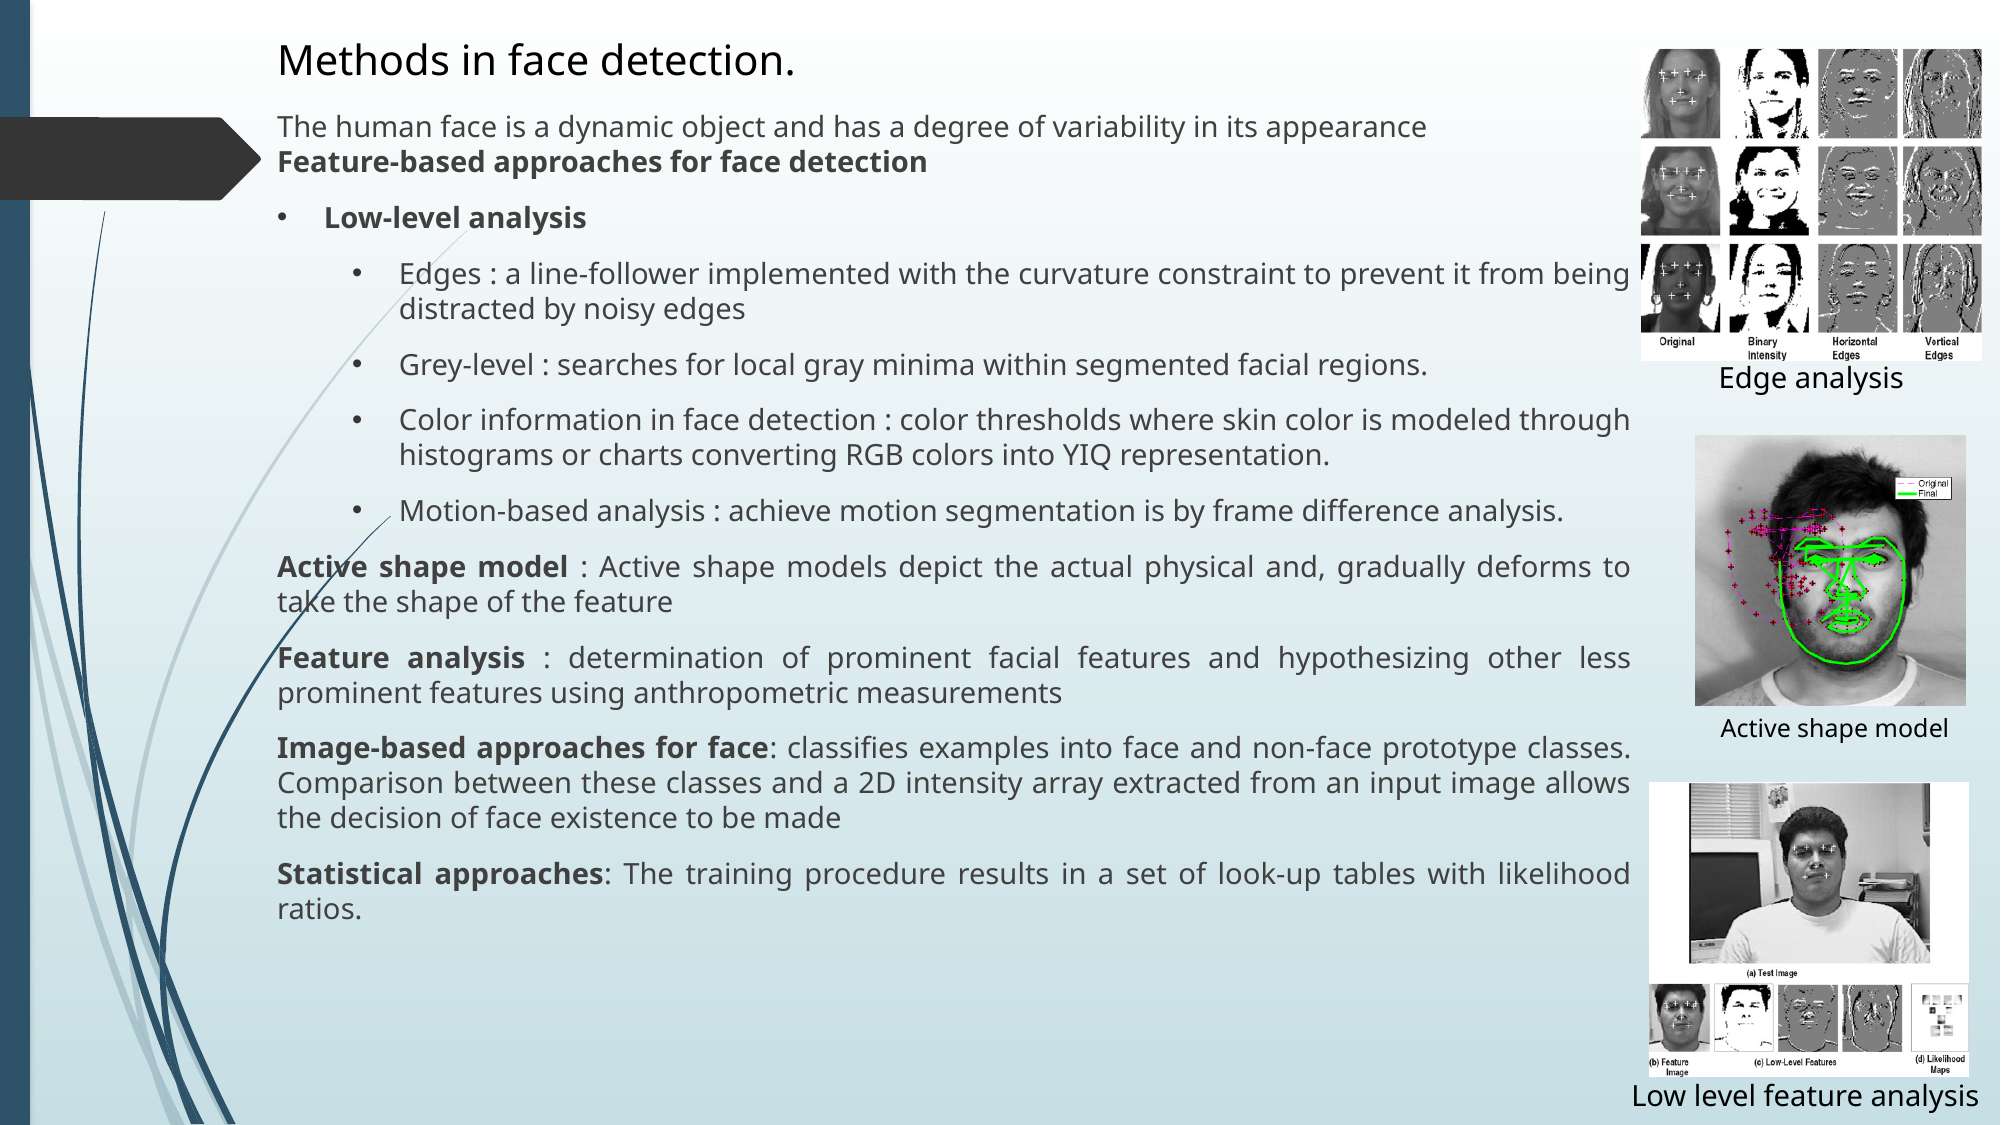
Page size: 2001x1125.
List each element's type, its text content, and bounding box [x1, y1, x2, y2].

list The human face is a dynamic object and has a degree of variability in its appearance Feature-based approaches for face detection Low-level analysis Edges : a line-follower implemented with the curvature constraint to prevent it from being distracted by noisy edges Grey-level : searches for local gray minima within segmented facial regions. Color information in face detection : color thresholds where skin color is modeled through histograms or charts converting RGB colors into YIQ representation. Motion-based analysis : achieve motion segmentation is by frame difference analysis. Active shape model : Active shape models depict the actual physical and, gradually deforms to take the shape of the feature Feature analysis : determination of prominent facial features and hypothesizing other less prominent features using anthropometric measurements Image-based approaches for face: classifies examples into face and non-face prototype classes. Comparison between these classes and a 2D intensity array extracted from an input image allows the decision of face existence to be made Statistical approaches: The training procedure results in a set of look-up tables with likelihood ratios. [262, 100, 1648, 930]
title Methods in face detection. [262, 5, 1000, 91]
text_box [1695, 435, 1982, 752]
picture [1649, 782, 1969, 1077]
text_box Low level feature analysis [1616, 1069, 2000, 1120]
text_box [1641, 47, 1982, 403]
